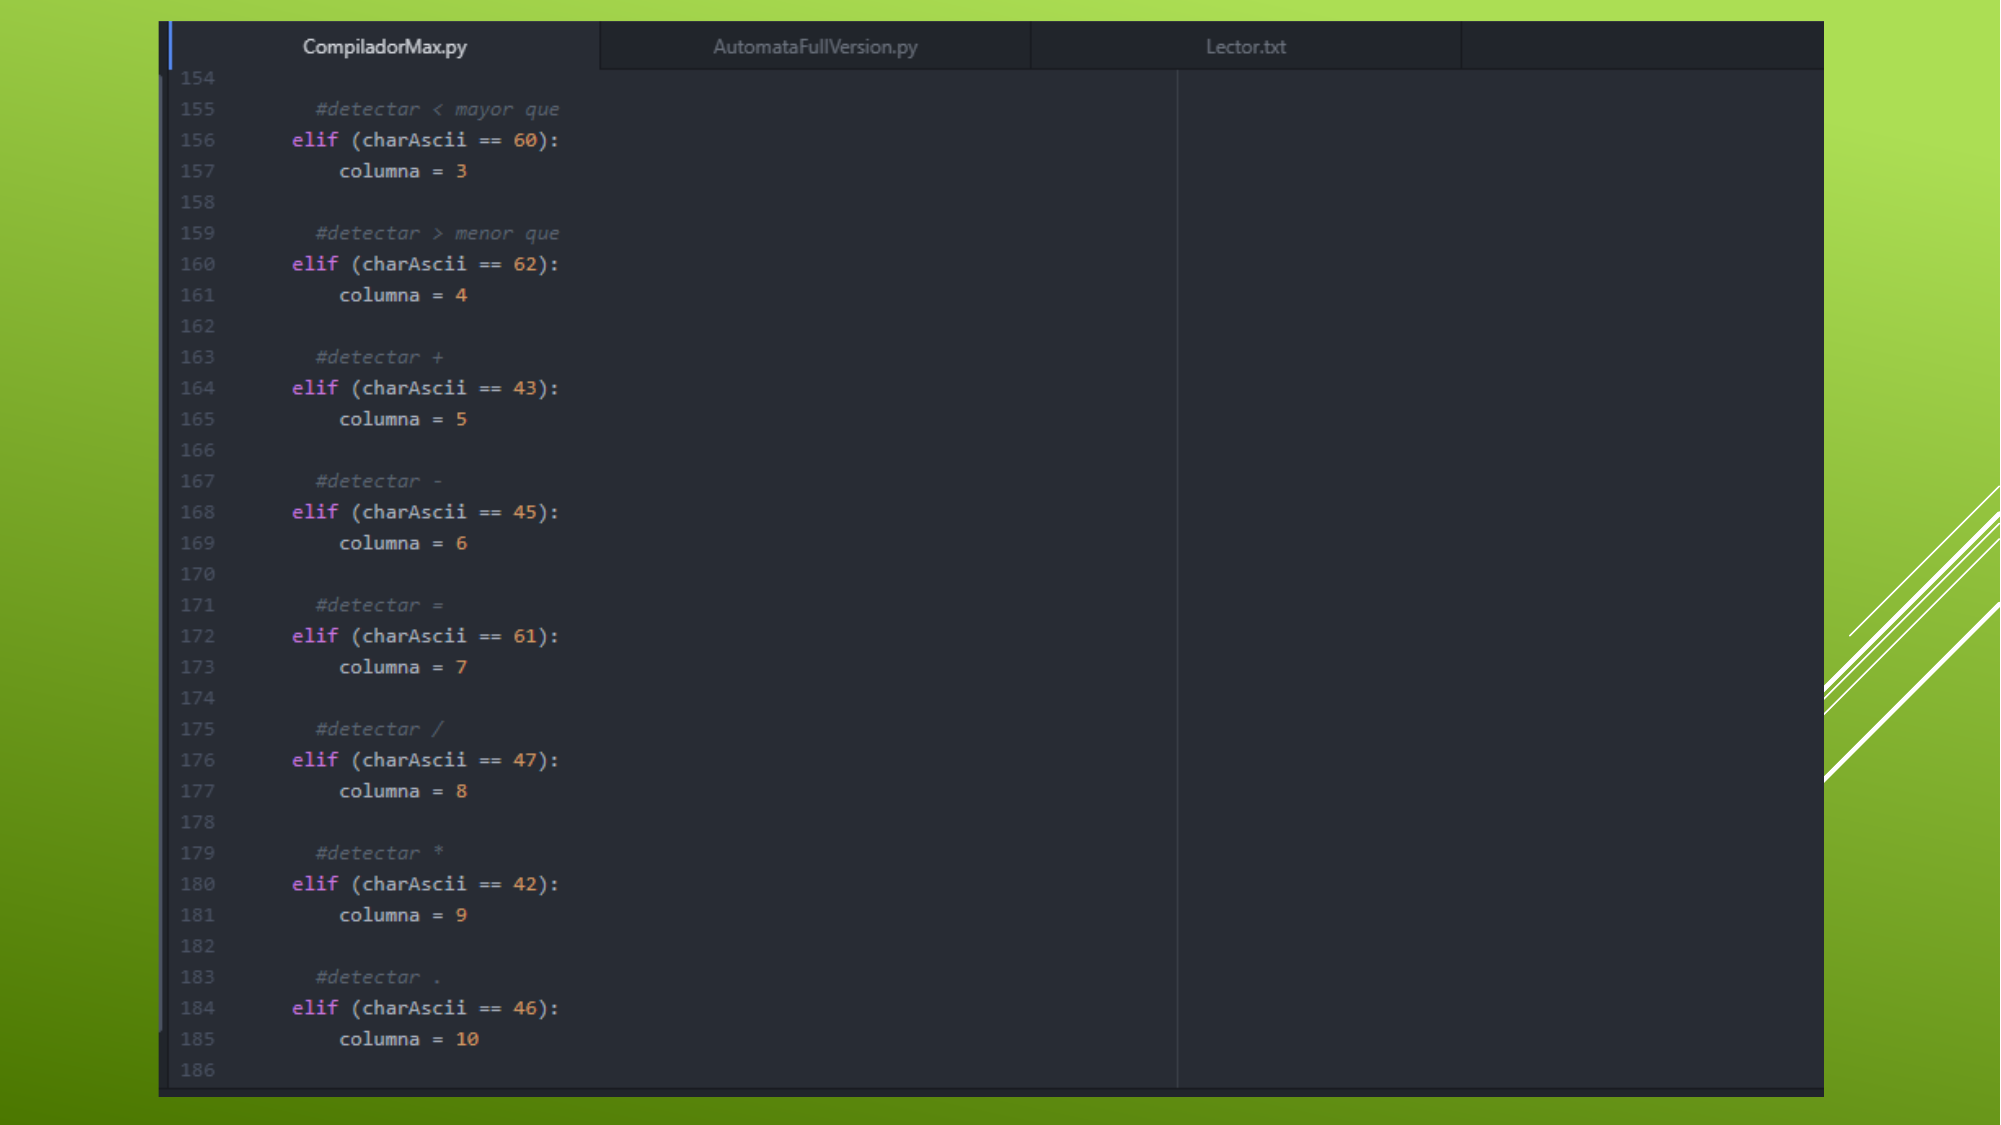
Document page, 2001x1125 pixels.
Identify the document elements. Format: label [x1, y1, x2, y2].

picture [158, 21, 1825, 1097]
